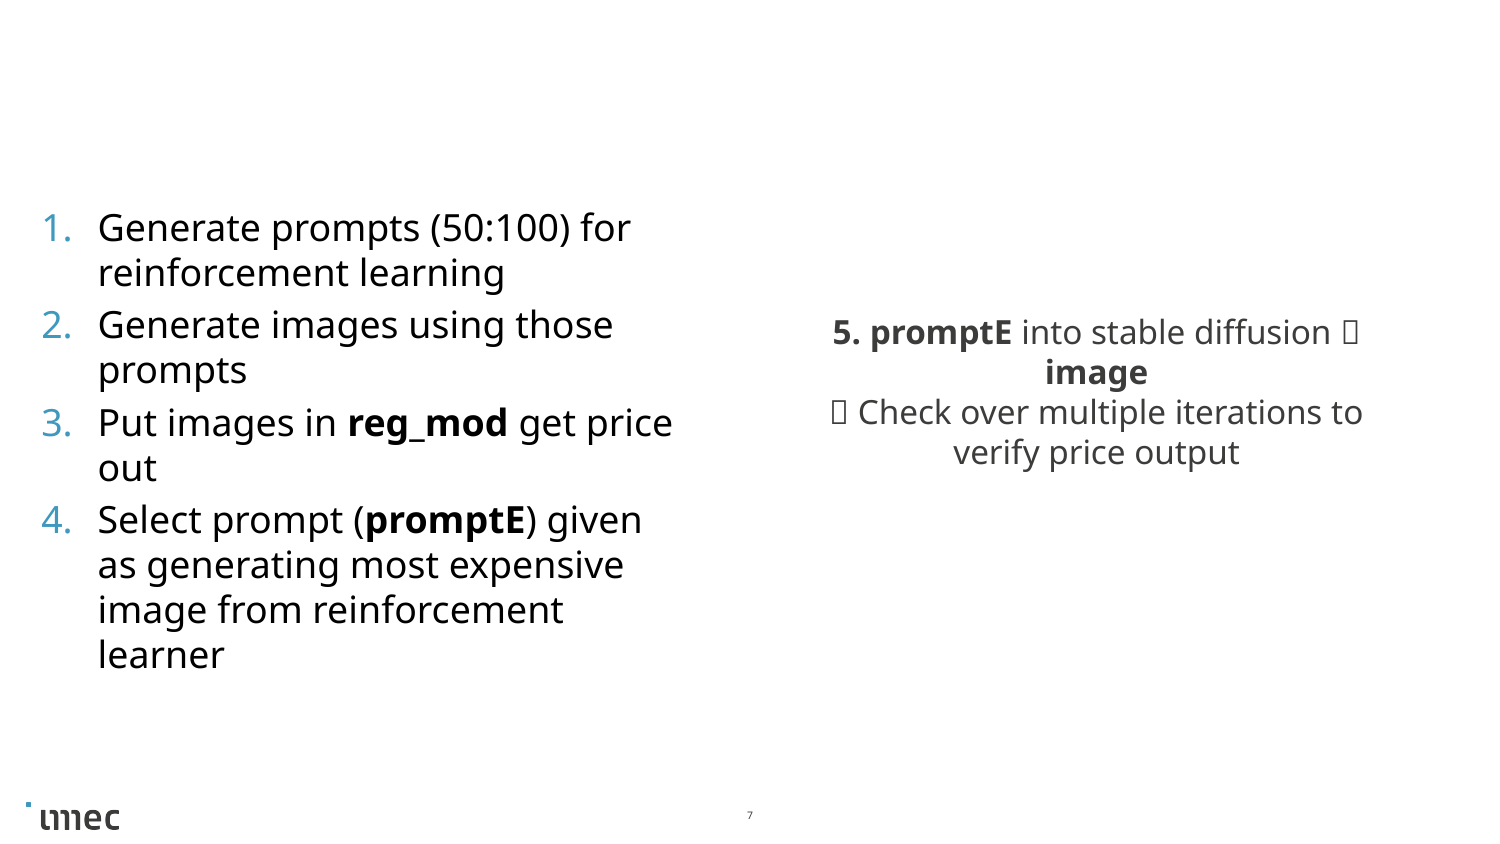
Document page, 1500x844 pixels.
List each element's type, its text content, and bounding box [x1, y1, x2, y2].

picture [26, 802, 119, 830]
slide_number 7 [679, 802, 821, 831]
text_box 5. promptE into stable diffusion  image  Check over multiple iterations to verify price output [776, 303, 1418, 479]
list Generate prompts (50:100) for reinforcement learning Generate images using those prompts Put images in reg_mod get price out Select prompt (promptE) given as generating most expensive image from reinforcement learner [26, 176, 696, 755]
